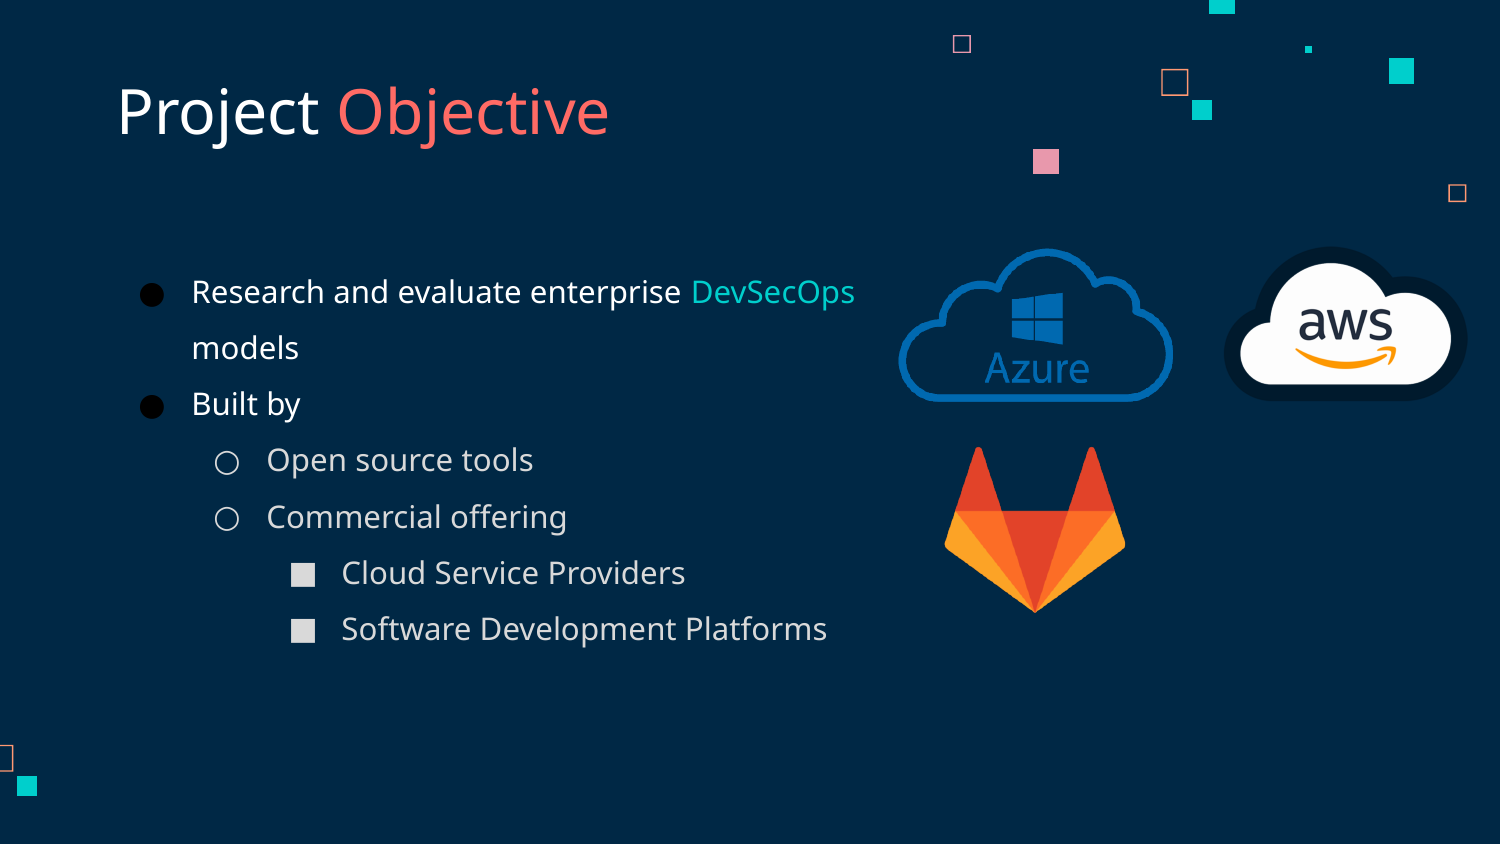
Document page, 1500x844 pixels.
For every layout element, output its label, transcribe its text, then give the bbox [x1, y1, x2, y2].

picture [897, 247, 1173, 402]
picture [860, 209, 1499, 623]
title Research and evaluate enterprise DevSecOps models Built by Open source tools Commercial offering Cloud Service Providers Software Development Platforms [101, 238, 878, 570]
title Project Objective [101, 67, 878, 163]
